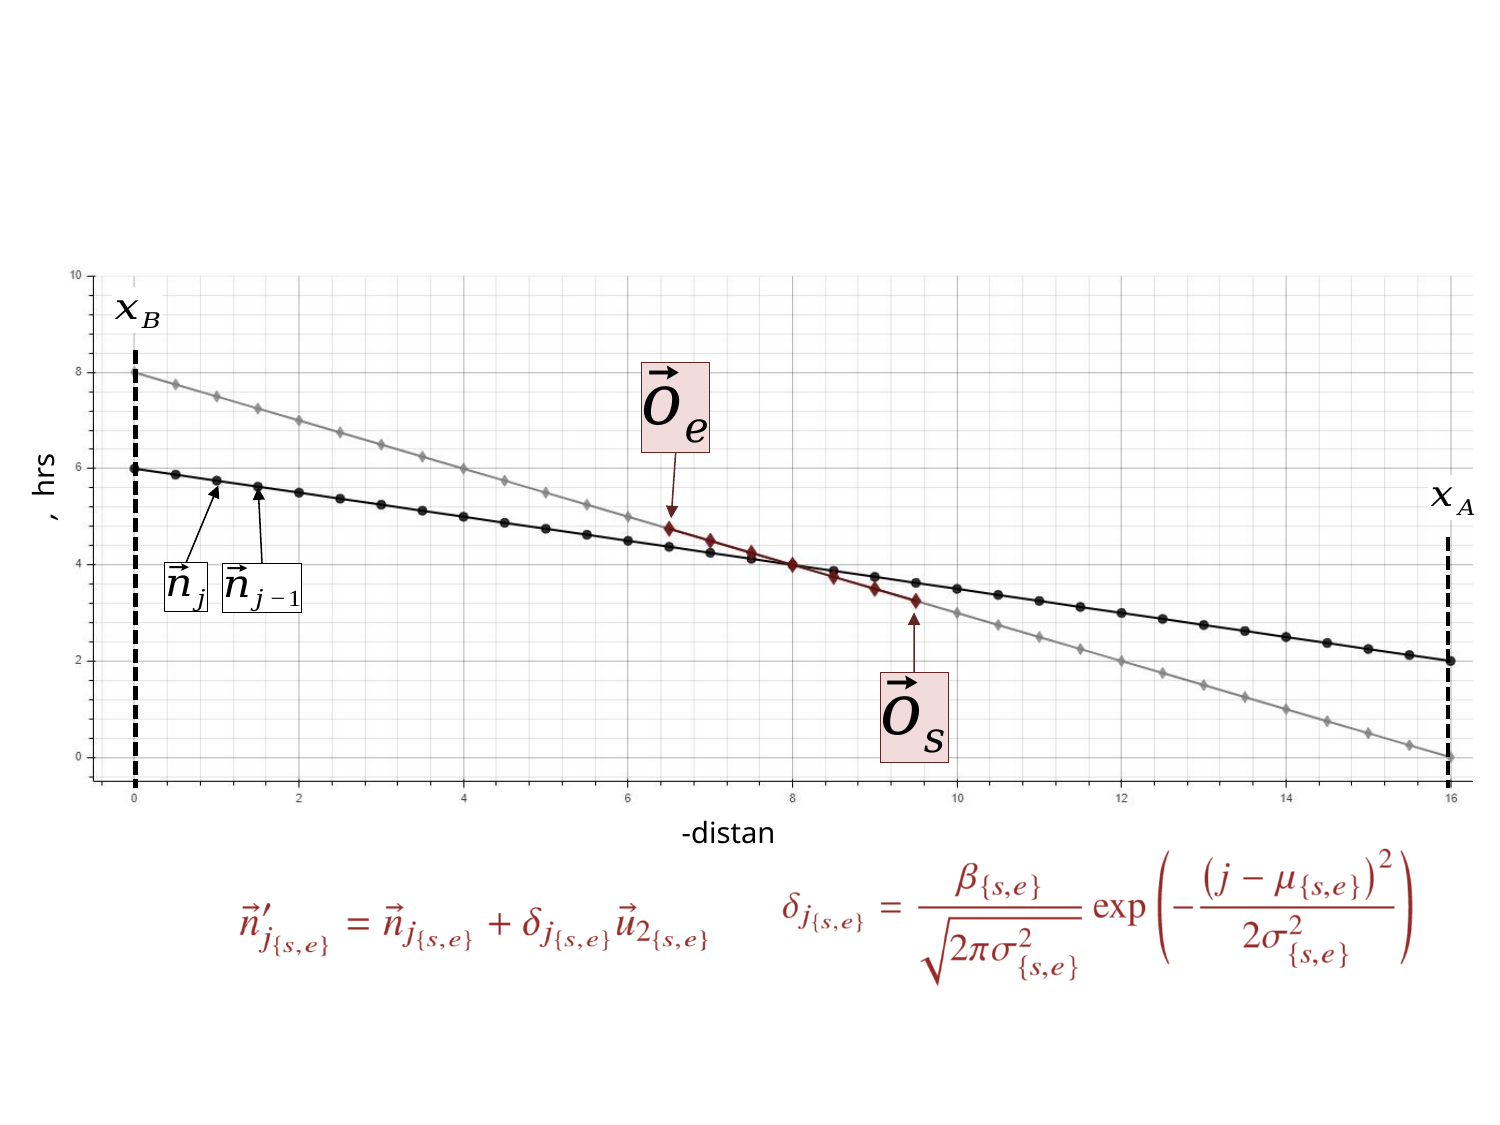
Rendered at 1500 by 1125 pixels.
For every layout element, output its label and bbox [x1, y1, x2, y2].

picture [64, 265, 1474, 813]
text_box [185, 485, 219, 563]
picture [773, 827, 1438, 1008]
picture [213, 868, 749, 980]
text_box [670, 452, 676, 519]
text_box [257, 487, 263, 564]
